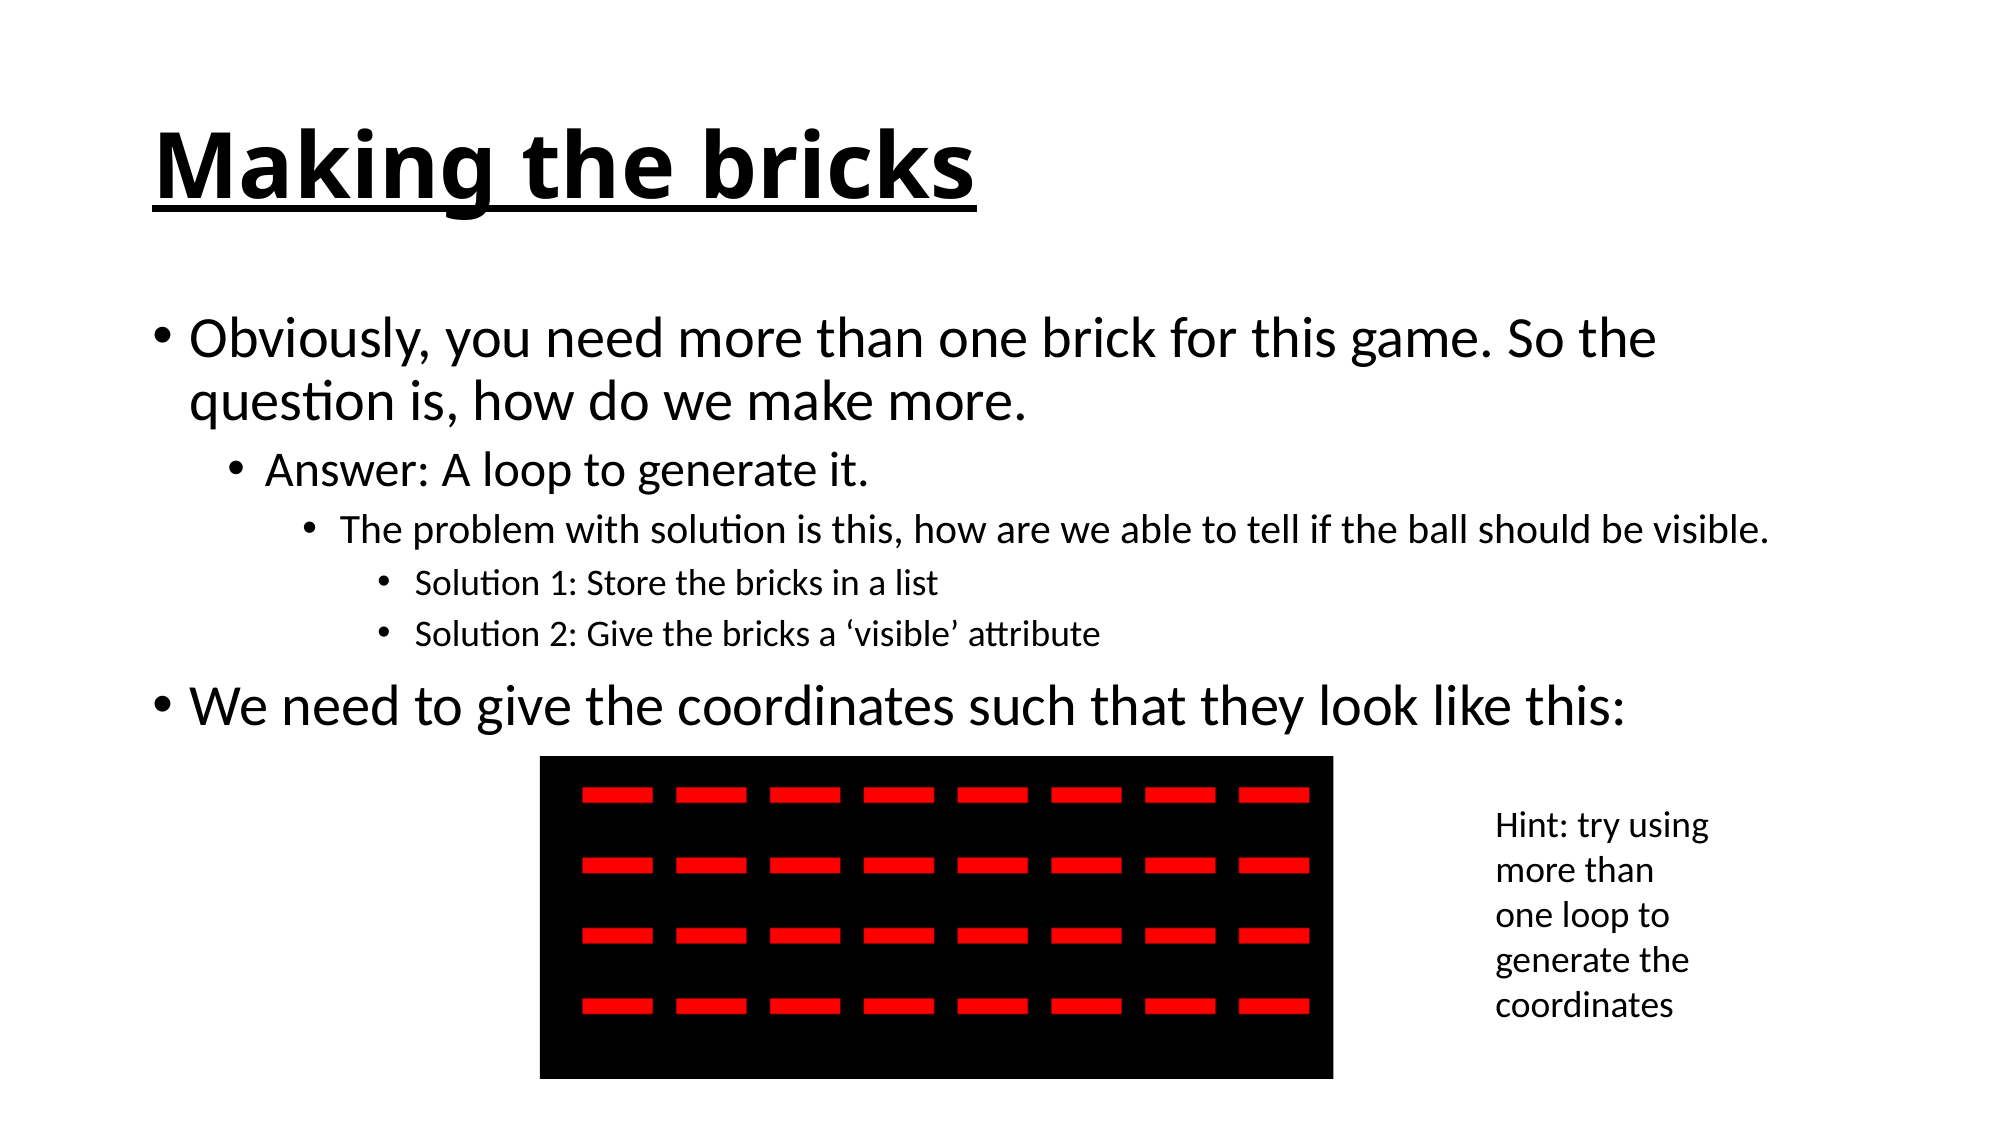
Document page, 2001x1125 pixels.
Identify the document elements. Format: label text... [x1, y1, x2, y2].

text_box Hint: try using more than one loop to generate the coordinates [1480, 792, 1736, 1033]
list Obviously, you need more than one brick for this game. So the question is, how do we make more. Answer: A loop to generate it. The problem with solution is this, how are we able to tell if the ball should be visible. Solution 1: Store the bricks in a list Solution 2: Give the bricks a ‘visible’ attribute We need to give the coordinates such that they look like this: [137, 299, 1863, 1014]
title Making the bricks [137, 59, 1863, 278]
picture [539, 756, 1334, 1079]
